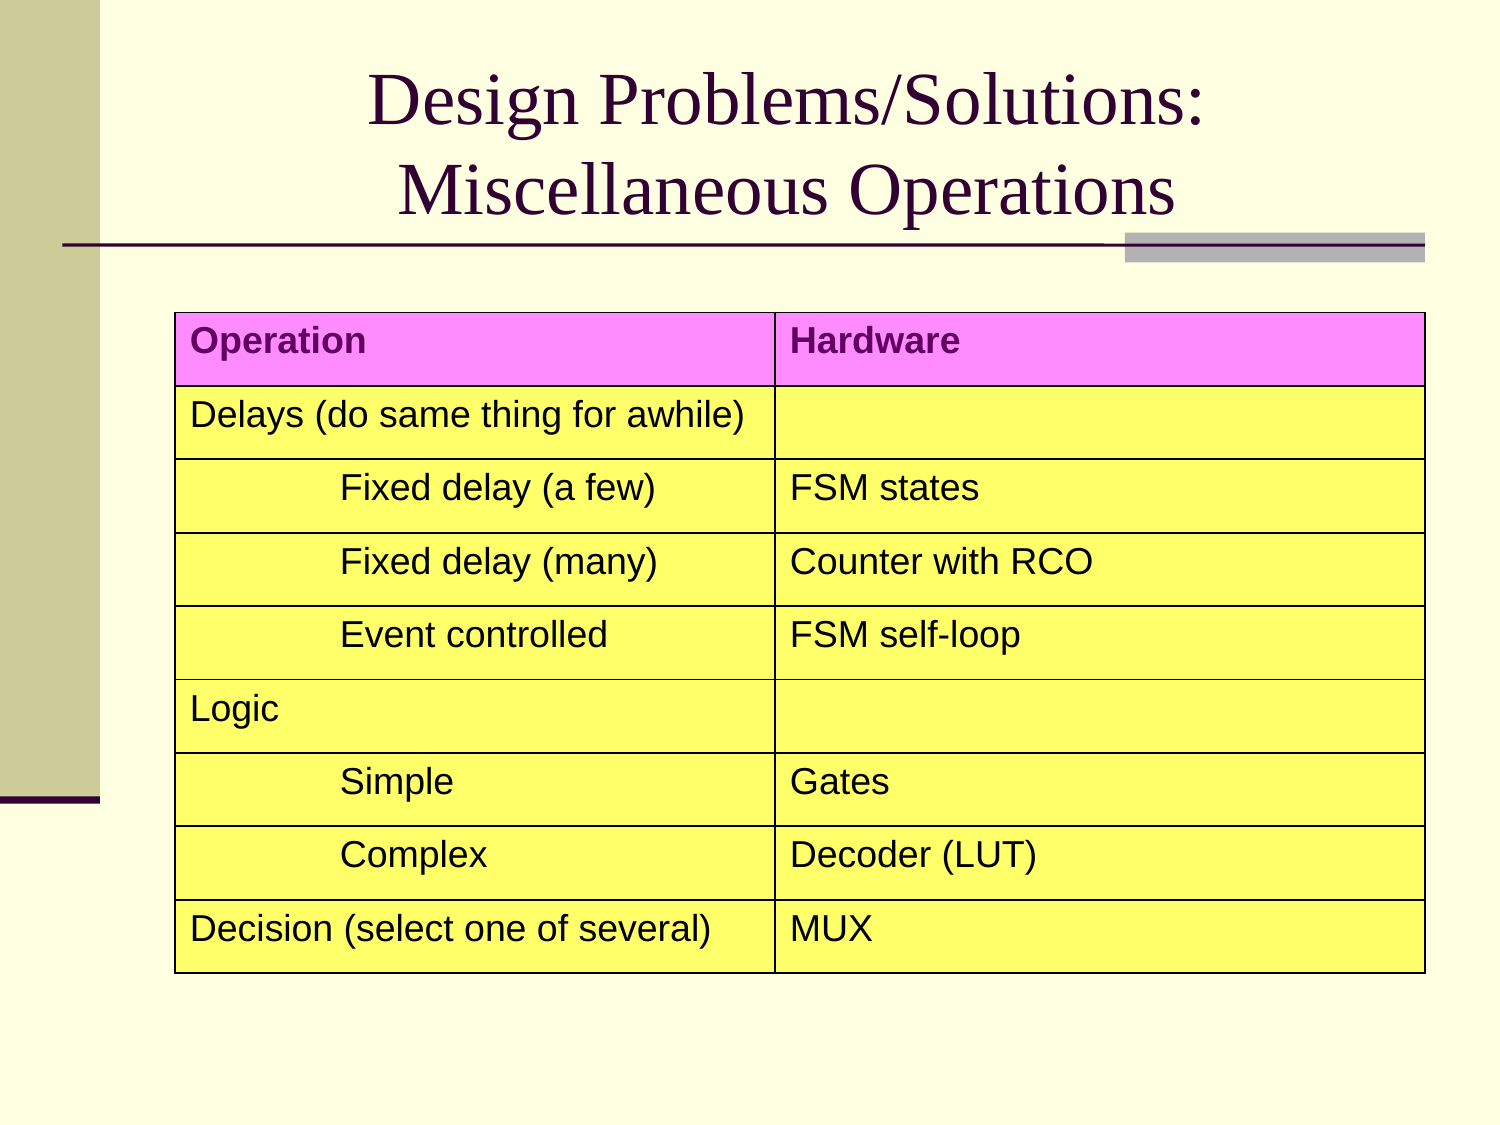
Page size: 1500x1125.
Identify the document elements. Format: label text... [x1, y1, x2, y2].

title Design Problems/Solutions: Miscellaneous Operations [150, 45, 1425, 234]
table_cell Delays (do same thing for awhile) [176, 387, 774, 458]
table_cell Simple [176, 754, 774, 825]
table_cell Fixed delay (a few) [176, 460, 774, 532]
table_cell Event controlled [176, 607, 774, 679]
table_cell Decision (select one of several) [176, 901, 774, 972]
table_cell Complex [176, 827, 774, 899]
table_cell Fixed delay (many) [176, 534, 774, 605]
table_cell Counter with RCO [776, 534, 1424, 605]
table_cell Gates [776, 754, 1424, 825]
table_cell FSM self-loop [776, 607, 1424, 679]
table_cell Logic [176, 680, 774, 752]
table_cell Decoder (LUT) [776, 827, 1424, 899]
table_cell MUX [776, 901, 1424, 972]
table_cell [776, 387, 1424, 458]
table_cell FSM states [776, 460, 1424, 532]
table_cell [776, 680, 1424, 752]
table_header Hardware [776, 313, 1424, 385]
table_header Operation [176, 313, 774, 385]
